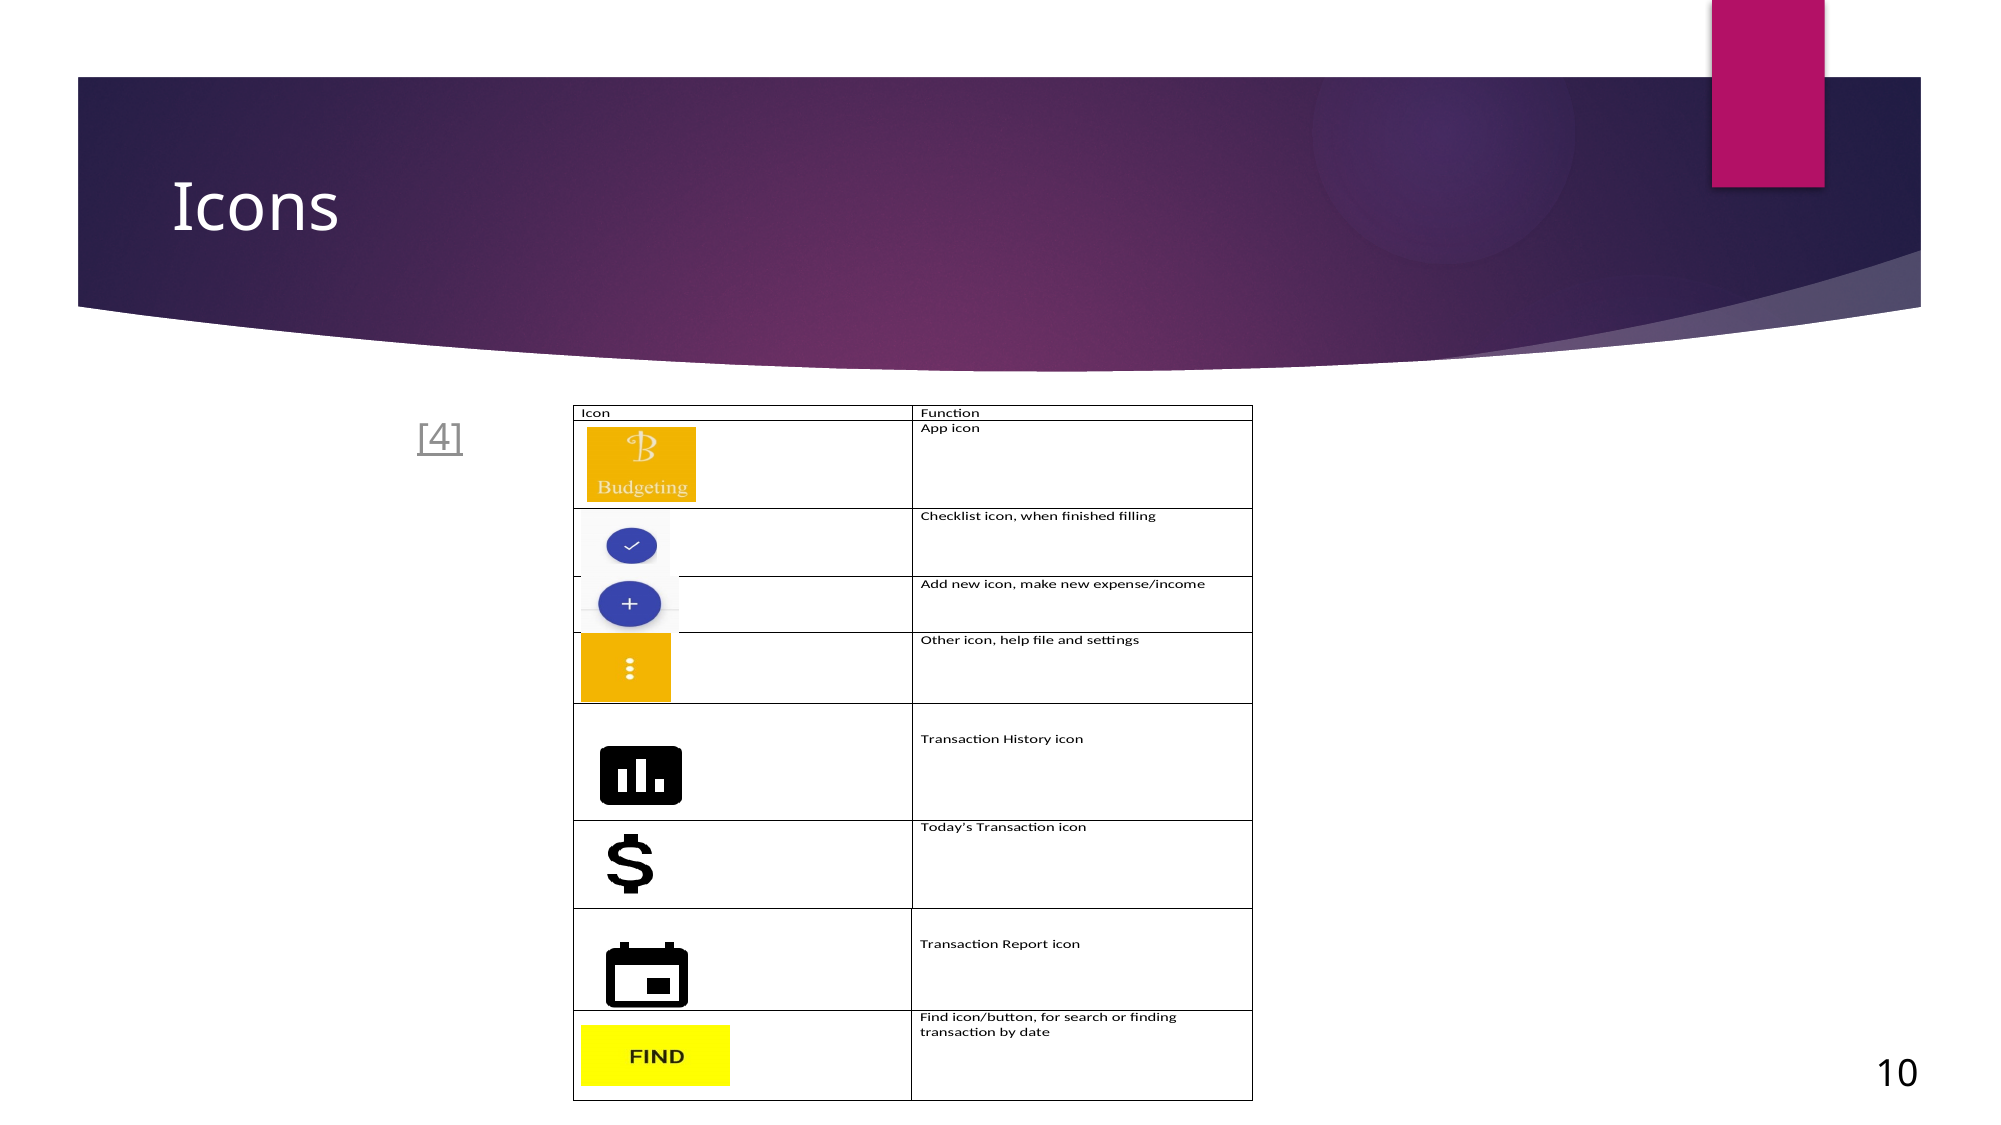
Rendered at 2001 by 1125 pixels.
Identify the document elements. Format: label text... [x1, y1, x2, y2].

text_box Icons [157, 156, 356, 251]
picture [572, 405, 1253, 1125]
text_box [4] [402, 405, 503, 472]
text_box 10 [1860, 1041, 1934, 1101]
